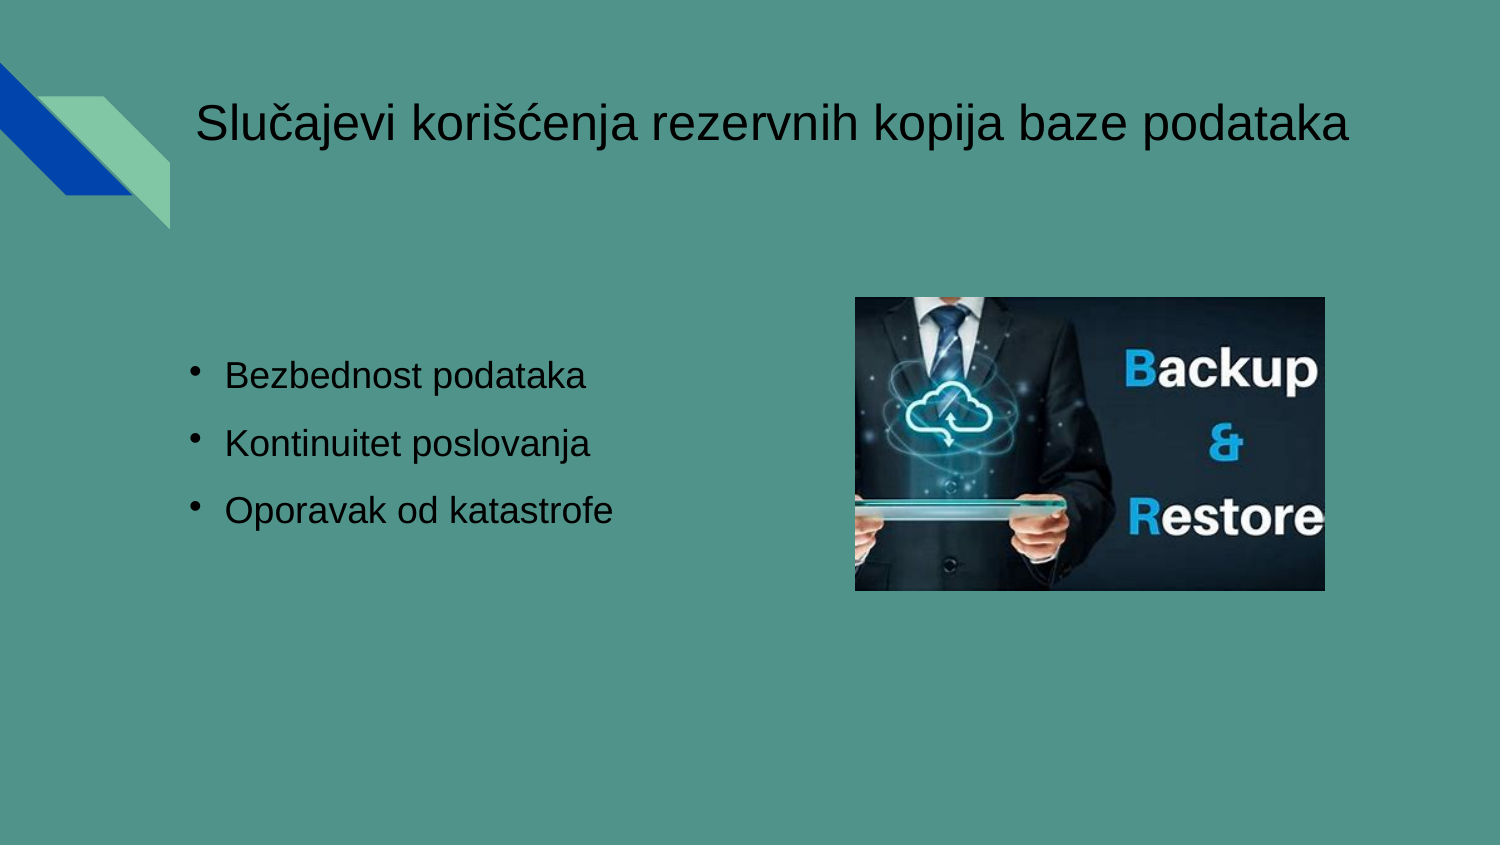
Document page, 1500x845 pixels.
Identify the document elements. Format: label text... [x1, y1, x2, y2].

picture [855, 297, 1325, 591]
text_box Bezbednost podataka Kontinuitet poslovanja Oporavak od katastrofe [174, 253, 827, 703]
text_box Slučajevi korišćenja rezervnih kopija baze podataka [195, 75, 1350, 225]
